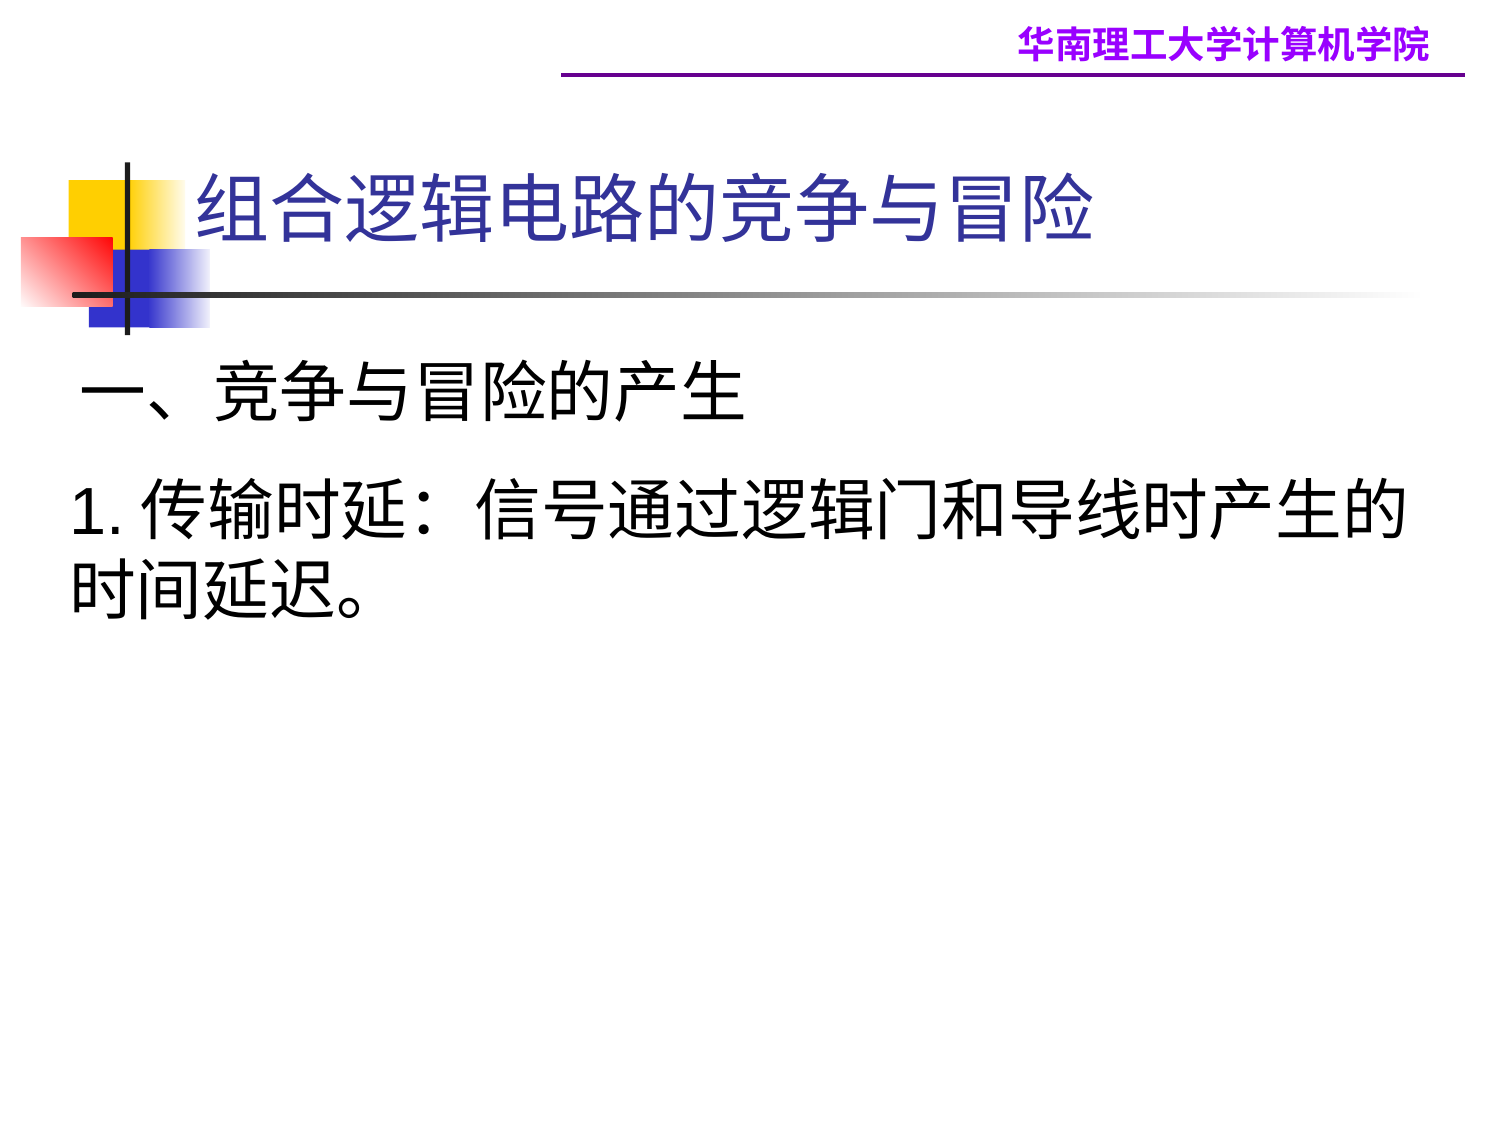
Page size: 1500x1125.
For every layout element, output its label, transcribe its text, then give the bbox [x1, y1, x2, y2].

text_box 一、竞争与冒险的产生 [64, 342, 1435, 438]
text_box 1.传输时延：信号通过逻辑门和导线时产生的时间延迟。 [54, 460, 1425, 636]
text_box 组合逻辑电路的竞争与冒险 [179, 116, 1500, 297]
